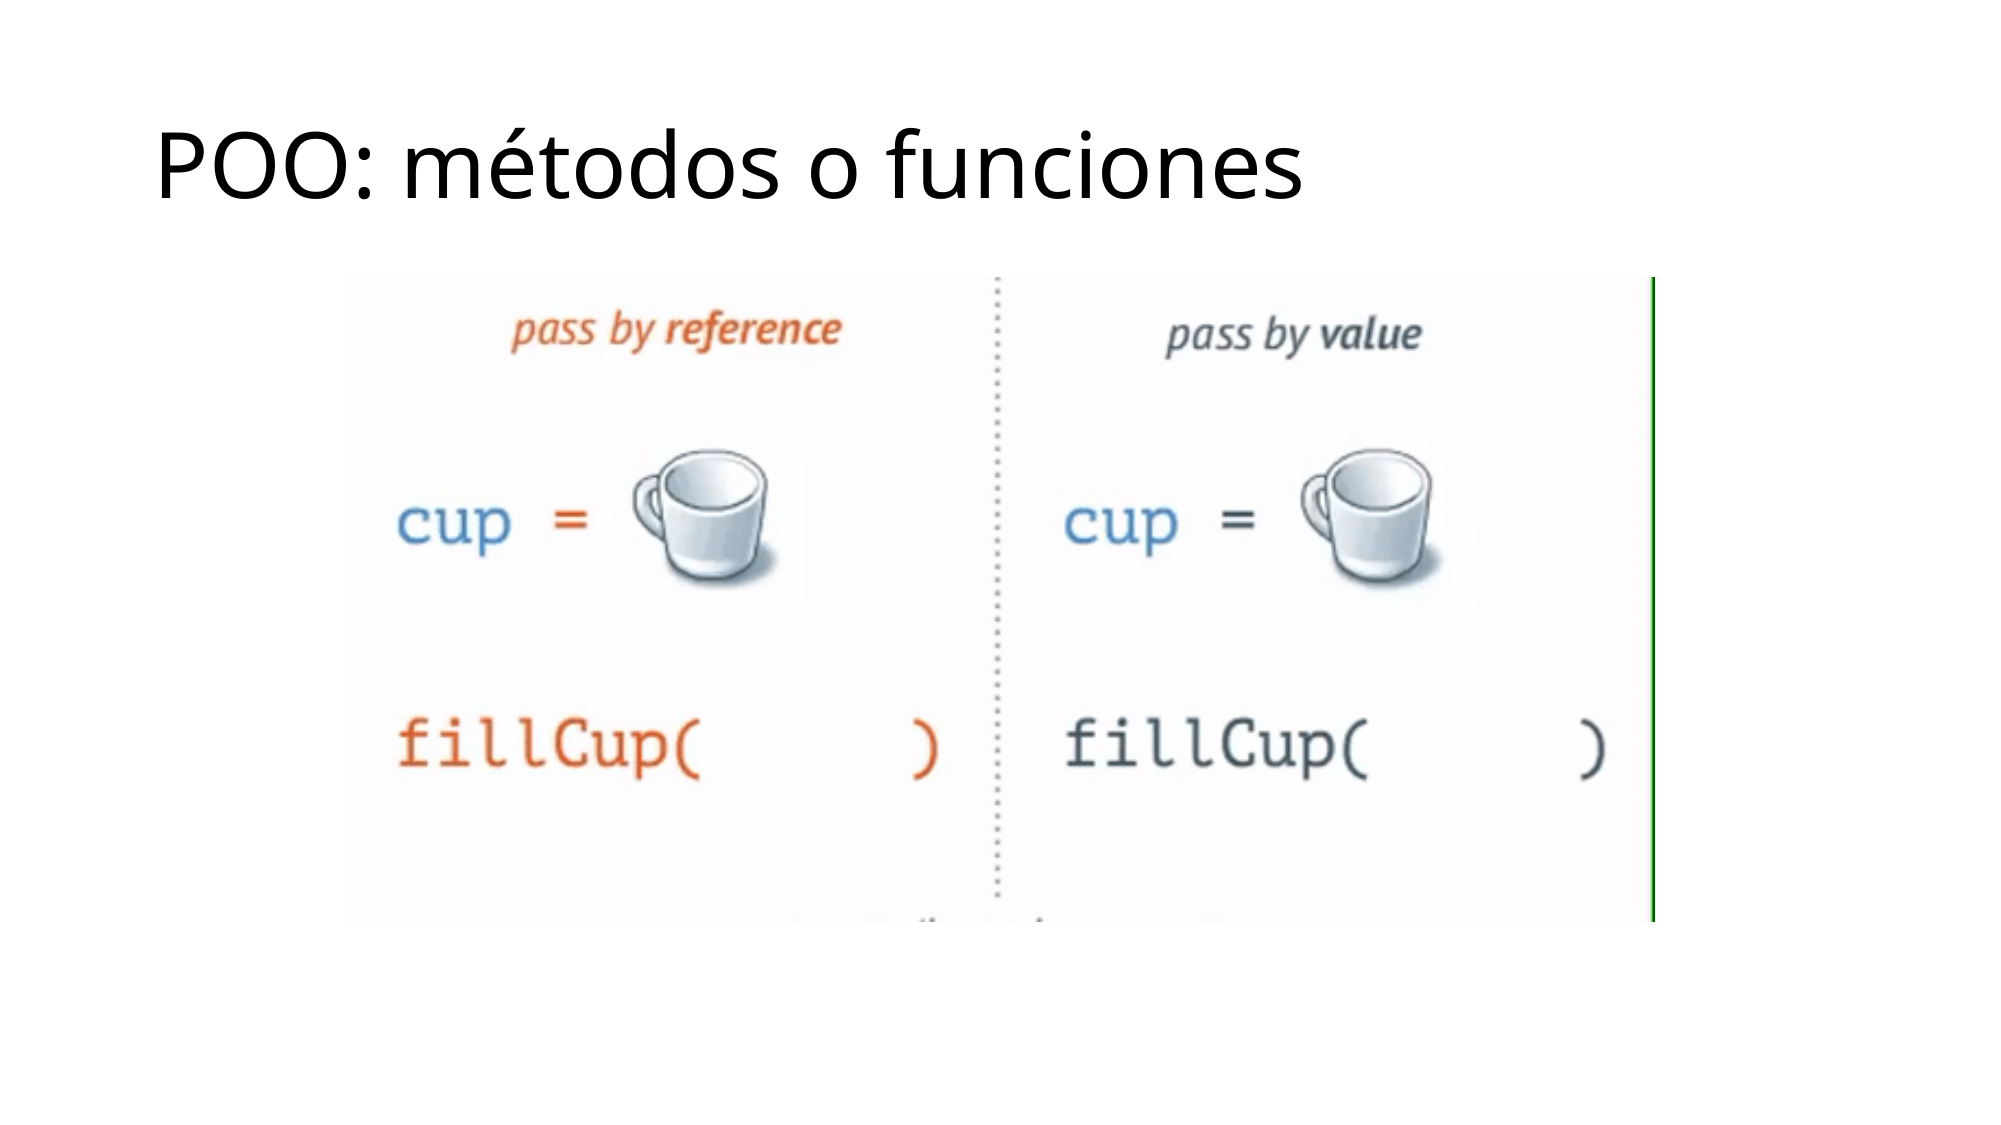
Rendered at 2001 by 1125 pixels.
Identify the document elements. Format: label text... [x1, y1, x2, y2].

title POO: métodos o funciones [138, 60, 1864, 278]
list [345, 277, 1655, 922]
